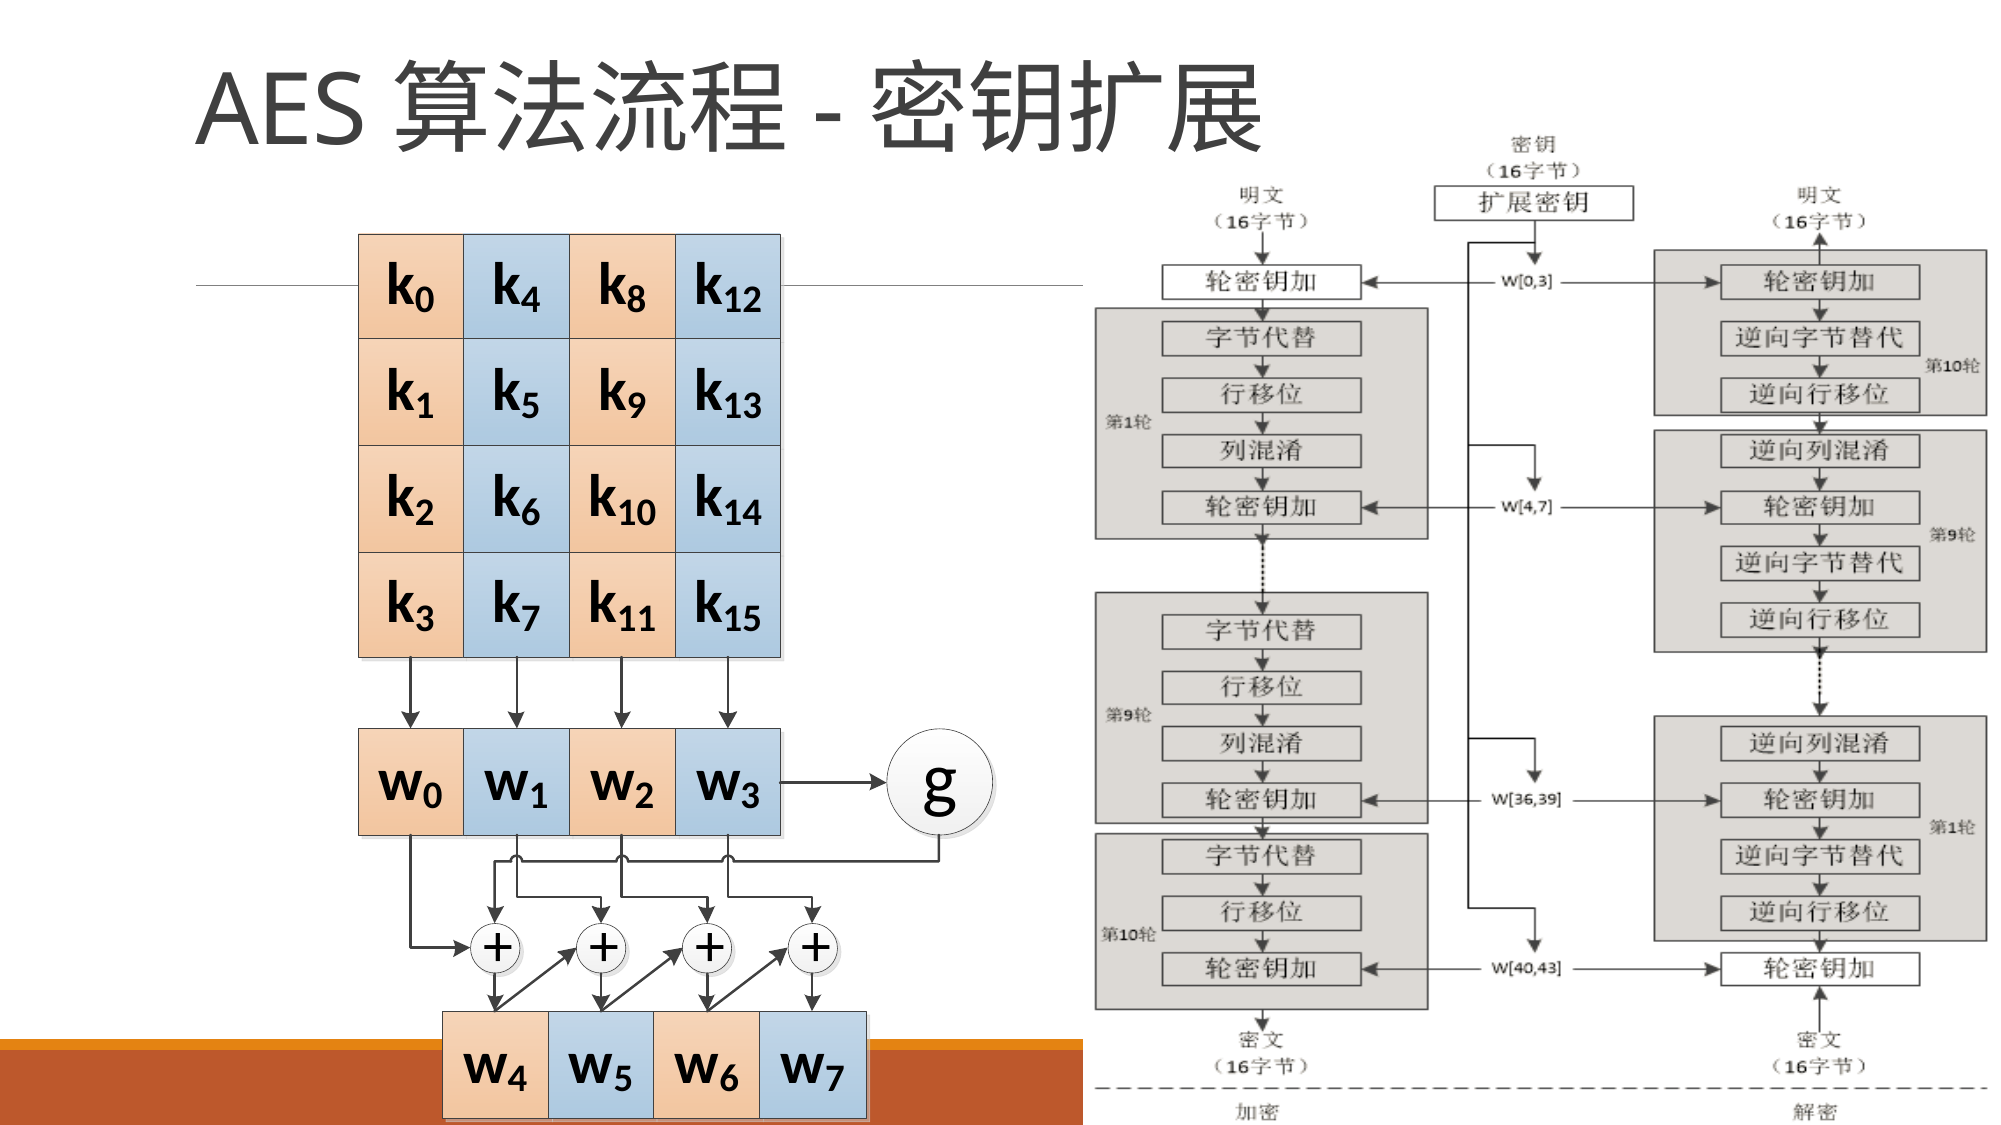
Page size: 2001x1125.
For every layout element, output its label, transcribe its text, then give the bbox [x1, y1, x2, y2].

picture [1083, 129, 2000, 1125]
title AES算法流程-密钥扩展 [180, 47, 1830, 173]
picture [353, 229, 1000, 1125]
